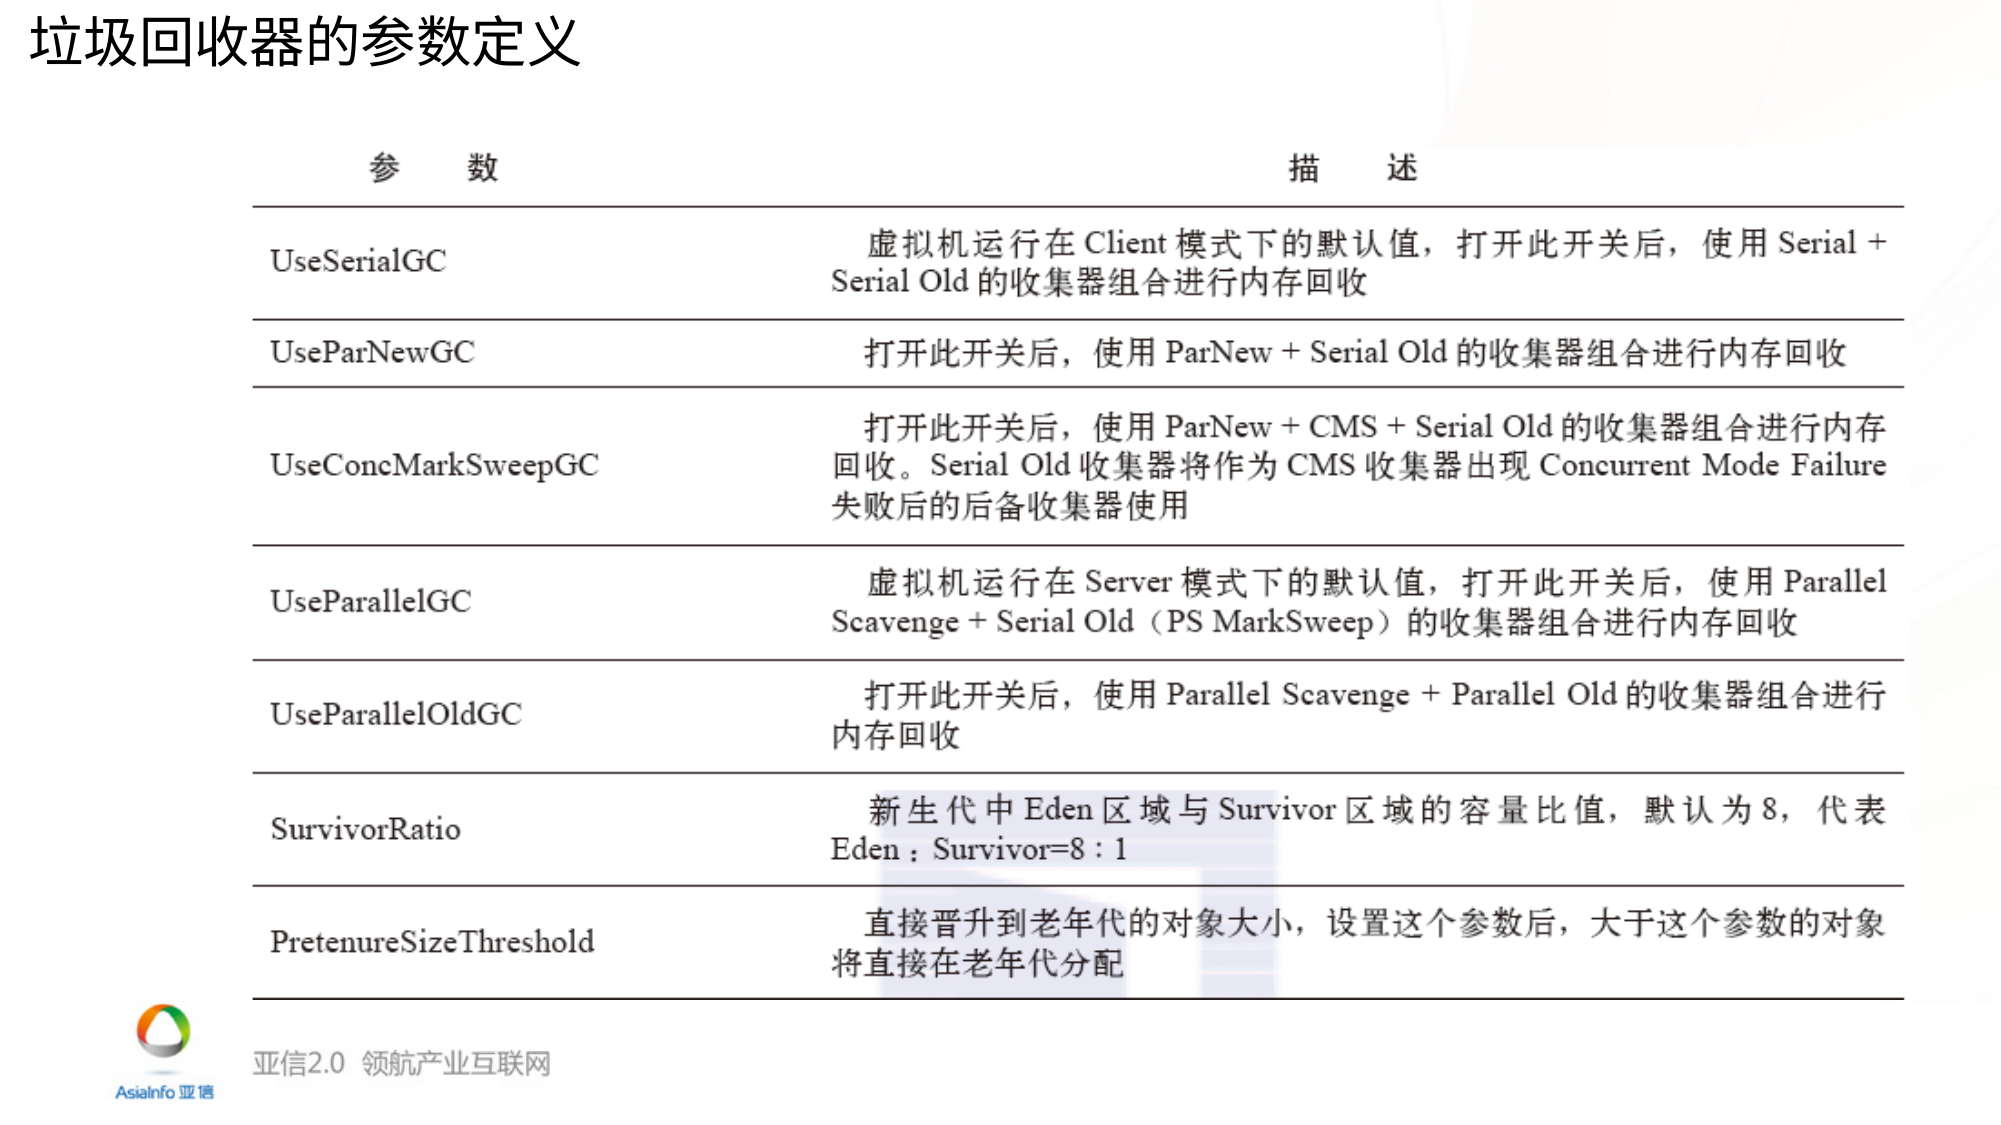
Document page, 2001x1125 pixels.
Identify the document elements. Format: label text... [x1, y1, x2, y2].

picture [0, 0, 2000, 1125]
text_box 垃圾回收器的参数定义 [13, 0, 1296, 81]
